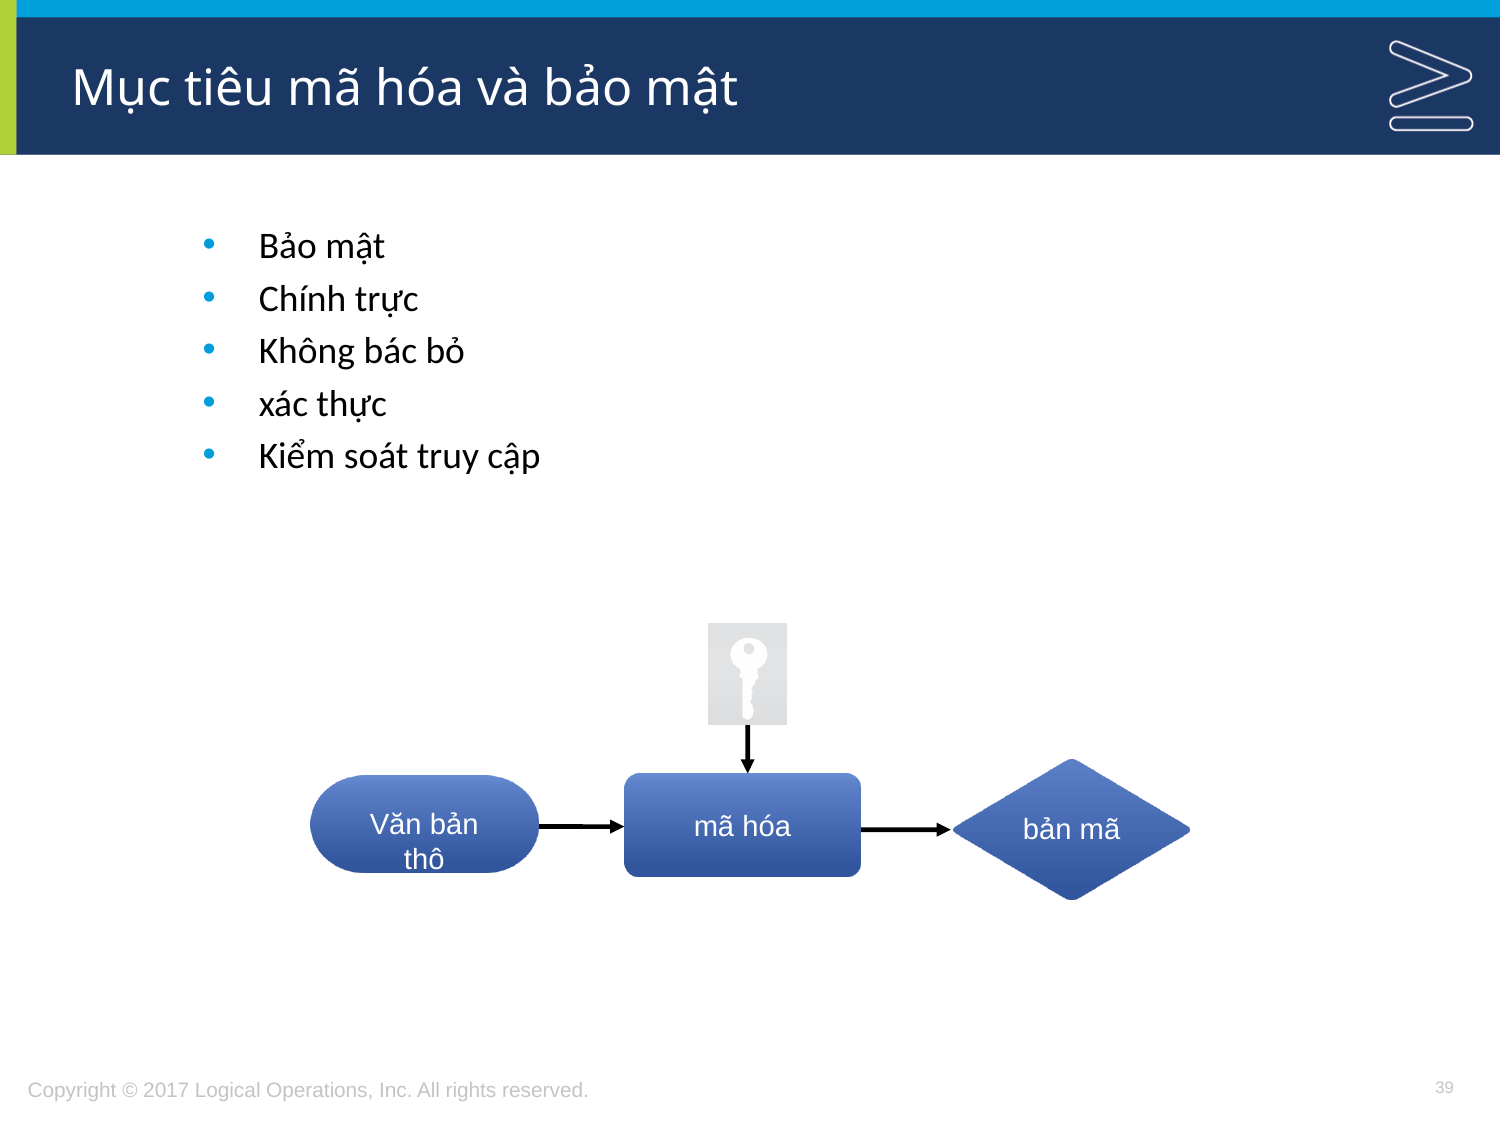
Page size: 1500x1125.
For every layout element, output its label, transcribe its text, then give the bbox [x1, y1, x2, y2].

picture [0, 0, 56, 155]
list Bảo mật Chính trực Không bác bỏ xác thực Kiểm soát truy cập [187, 213, 1444, 563]
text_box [309, 623, 1190, 901]
picture [1350, 18, 1500, 155]
slide_number 39 [1118, 1057, 1469, 1118]
title Mục tiêu mã hóa và bảo mật [56, 16, 1350, 155]
